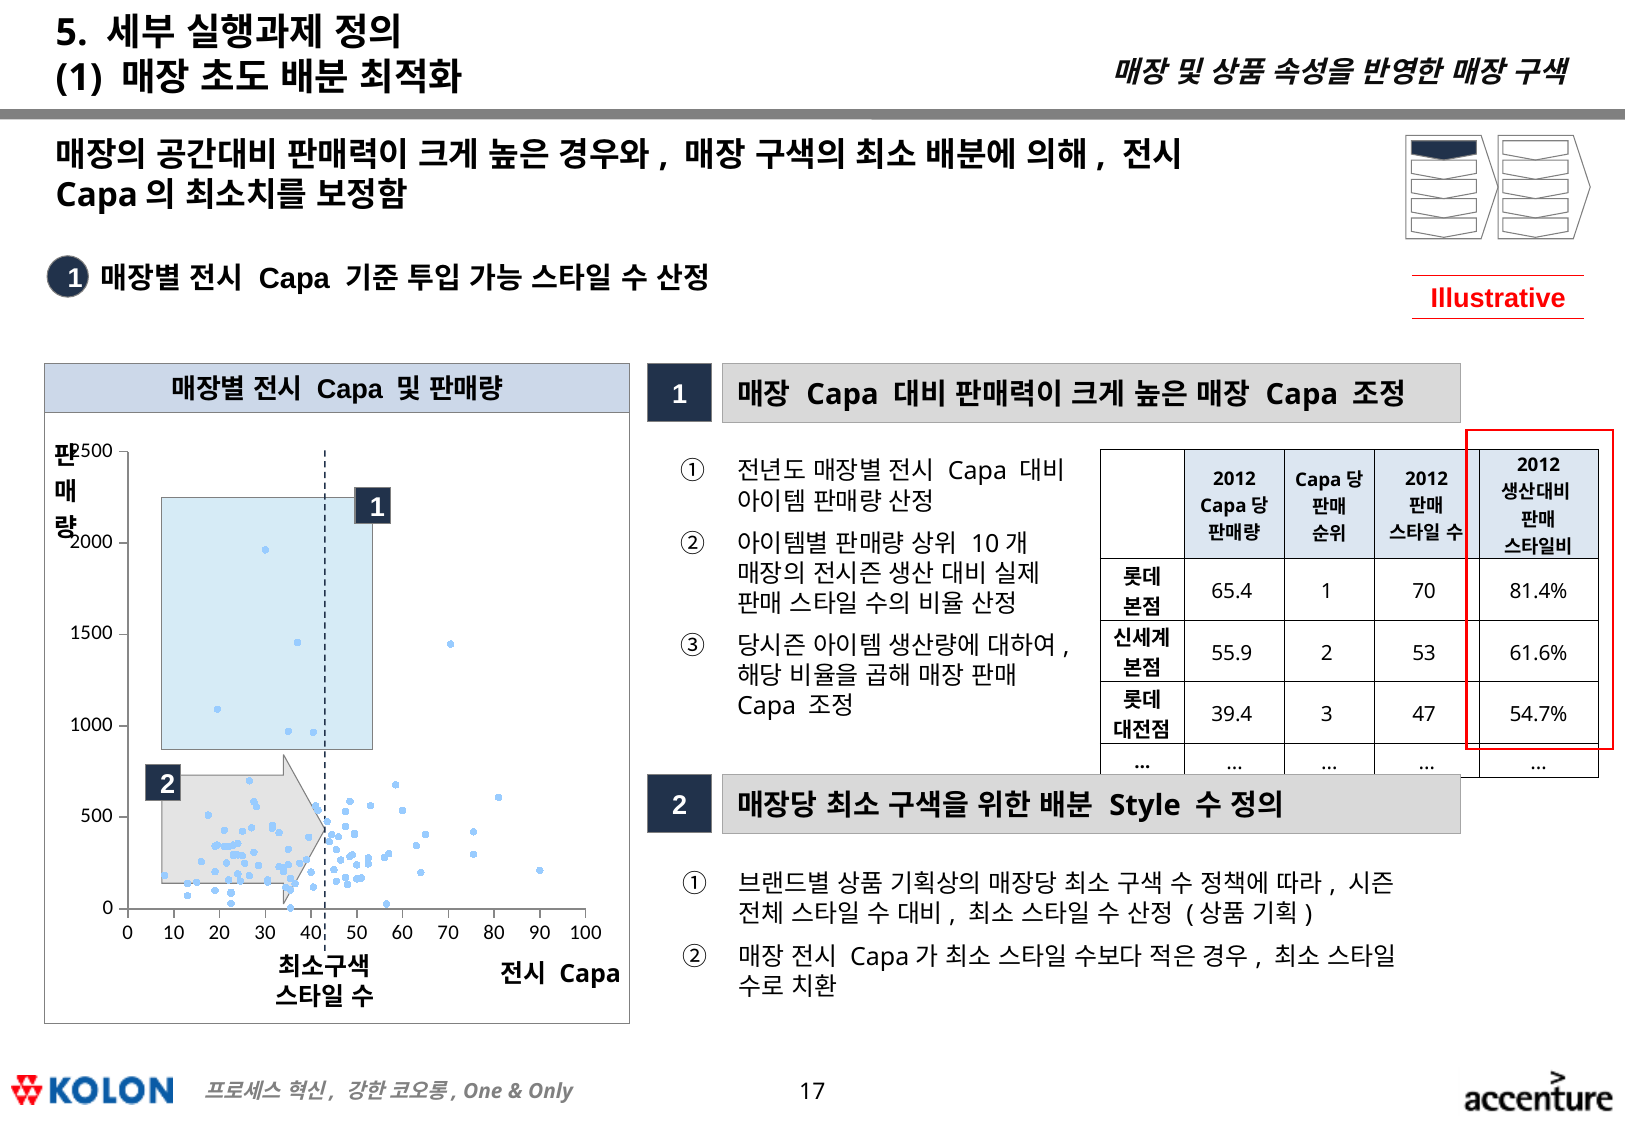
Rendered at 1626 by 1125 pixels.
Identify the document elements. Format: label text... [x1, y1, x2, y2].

table_cell 롯데 대전점 [1101, 682, 1184, 743]
table_header 2012 Capa당 판매량 [1185, 450, 1284, 558]
table_cell 39.4 [1185, 682, 1284, 743]
table_cell 47 [1375, 682, 1466, 743]
text_box [44, 413, 630, 1024]
text_box 브랜드별 상품 기획상의 매장당 최소 구색 수 정책에 따라, 시즌 전체 스타일 수 대비, 최소 스타일 수 산정 (상품 기획) 매장 전시 Capa가 최소 스타일 수보다 적은 경우, 최소 스타일 수로 치환 [667, 844, 1461, 1024]
text_box 전시 Capa [490, 951, 625, 988]
table_cell 55.9 [1185, 621, 1284, 681]
text_box 판매량 [47, 433, 54, 542]
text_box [1411, 275, 1585, 319]
table_cell 70 [1375, 559, 1466, 620]
text_box 매장별 전시 Capa 및 판매량 [44, 363, 630, 413]
table_cell 65.4 [1185, 559, 1284, 620]
table_cell … [1285, 744, 1374, 774]
table_cell 롯데 본점 [1101, 559, 1184, 620]
text_box 매장당 최소 구색을 위한 배분 Style 수 정의 [722, 774, 1461, 834]
text_box 전년도 매장별 전시 Capa 대비 아이템 판매량 산정 아이템별 판매량 상위 10개 매장의 전시즌 생산 대비 실제 판매 스타일 수의 비율 산정 당시즌 아이템 생산량에 대하여, 해당 비율을 곱해 매장 판매 Capa 조정 [665, 425, 1093, 750]
title 5. 세부 실행과제 정의 (1) 매장 초도 배분 최적화 [40, 35, 1577, 106]
table_cell … [1185, 744, 1284, 774]
text_box 매장별 전시 Capa 기준 투입 가능 스타일 수 산정 [85, 251, 776, 302]
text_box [1405, 135, 1591, 239]
table_cell 신세계 본점 [1101, 621, 1184, 681]
chart [58, 430, 614, 955]
table_header [1101, 450, 1184, 558]
text_box 매장 Capa 대비 판매력이 크게 높은 매장 Capa 조정 [722, 363, 1461, 423]
list 매장의 공간대비 판매력이 크게 높은 경우와, 매장 구색의 최소 배분에 의해, 전시 Capa의 최소치를 보정함 [40, 126, 1283, 252]
table_cell 53 [1375, 621, 1466, 681]
table_cell … [1101, 744, 1184, 774]
table_cell … [1480, 750, 1598, 777]
table_header Capa당 판매 순위 [1285, 450, 1374, 558]
table_header 2012 판매 스타일 수 [1375, 450, 1466, 558]
picture [1458, 1067, 1619, 1116]
table_cell … [1375, 744, 1479, 777]
text_box 매장 및 상품 속성을 반영한 매장 구색 [1282, 47, 1576, 94]
picture [11, 1075, 173, 1105]
text_box 2 [647, 774, 712, 833]
table_cell 3 [1285, 682, 1374, 743]
text_box 1 [47, 255, 89, 298]
text_box 1 [647, 363, 712, 422]
table_cell 1 [1285, 559, 1374, 620]
table_cell 2 [1285, 621, 1374, 681]
text_box [1466, 430, 1614, 750]
